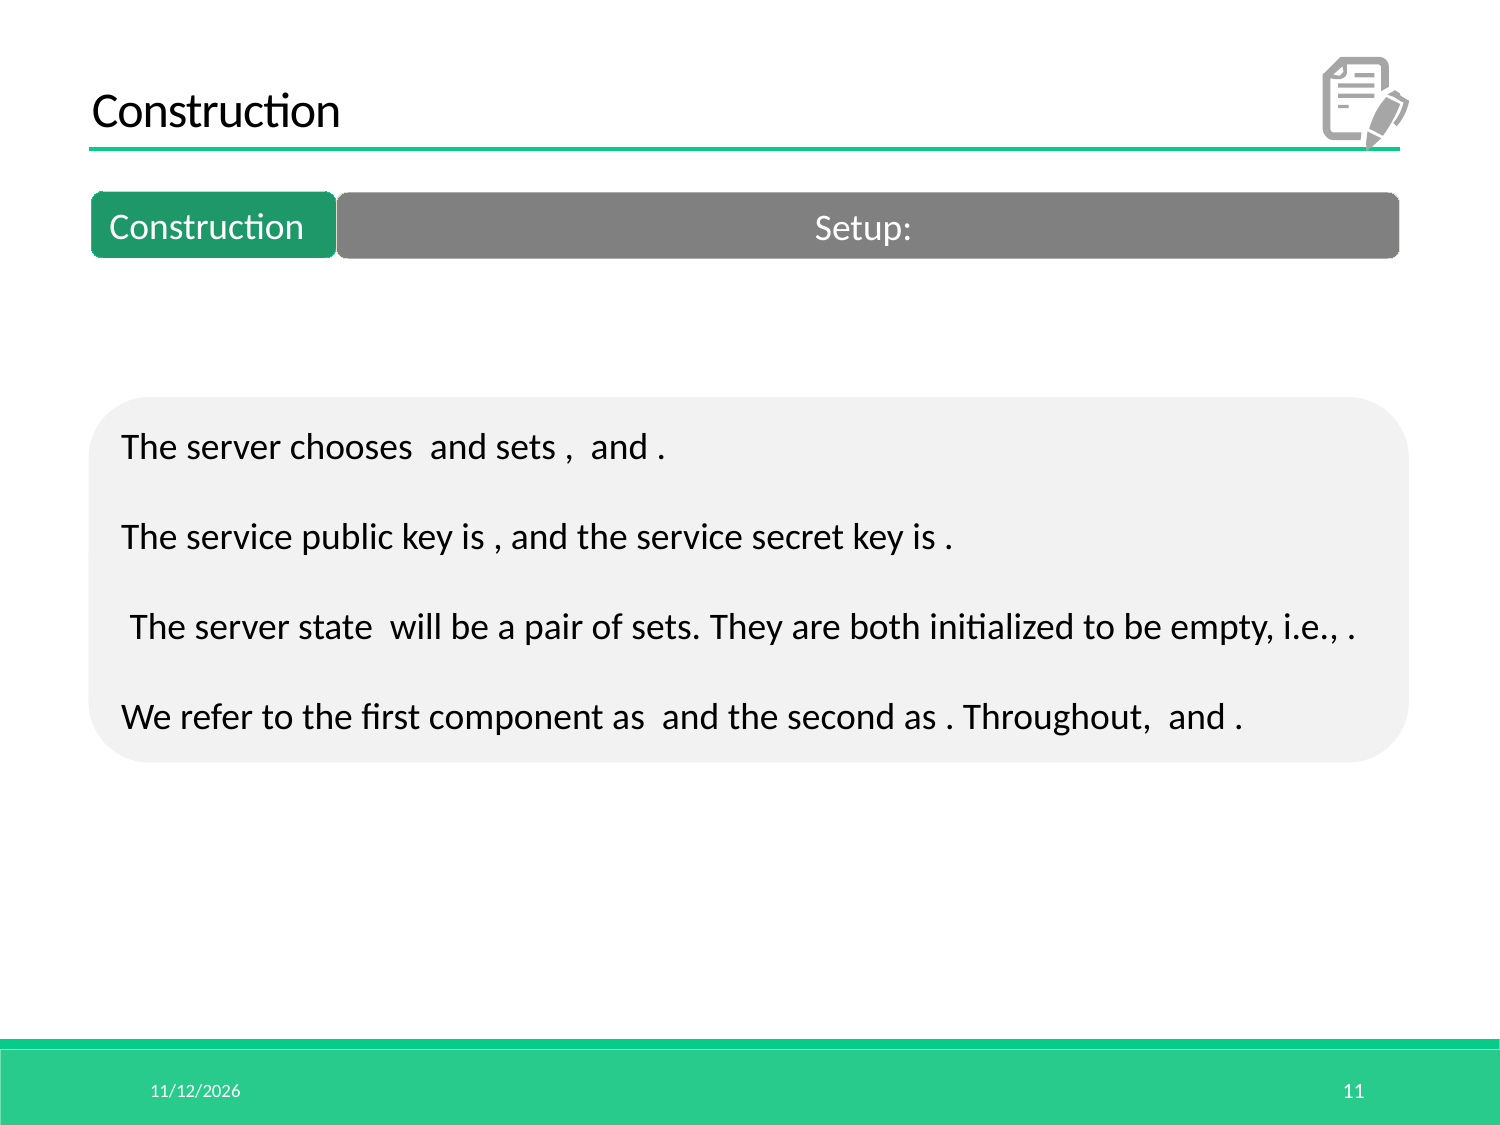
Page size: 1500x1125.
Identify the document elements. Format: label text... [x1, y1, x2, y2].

text_box Construction [91, 191, 336, 258]
text_box [1369, 90, 1409, 136]
text_box [1365, 131, 1382, 145]
text_box [1322, 56, 1389, 141]
text_box Construction [76, 54, 1202, 145]
slide_number 11 [1218, 1059, 1380, 1120]
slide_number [135, 1059, 440, 1120]
